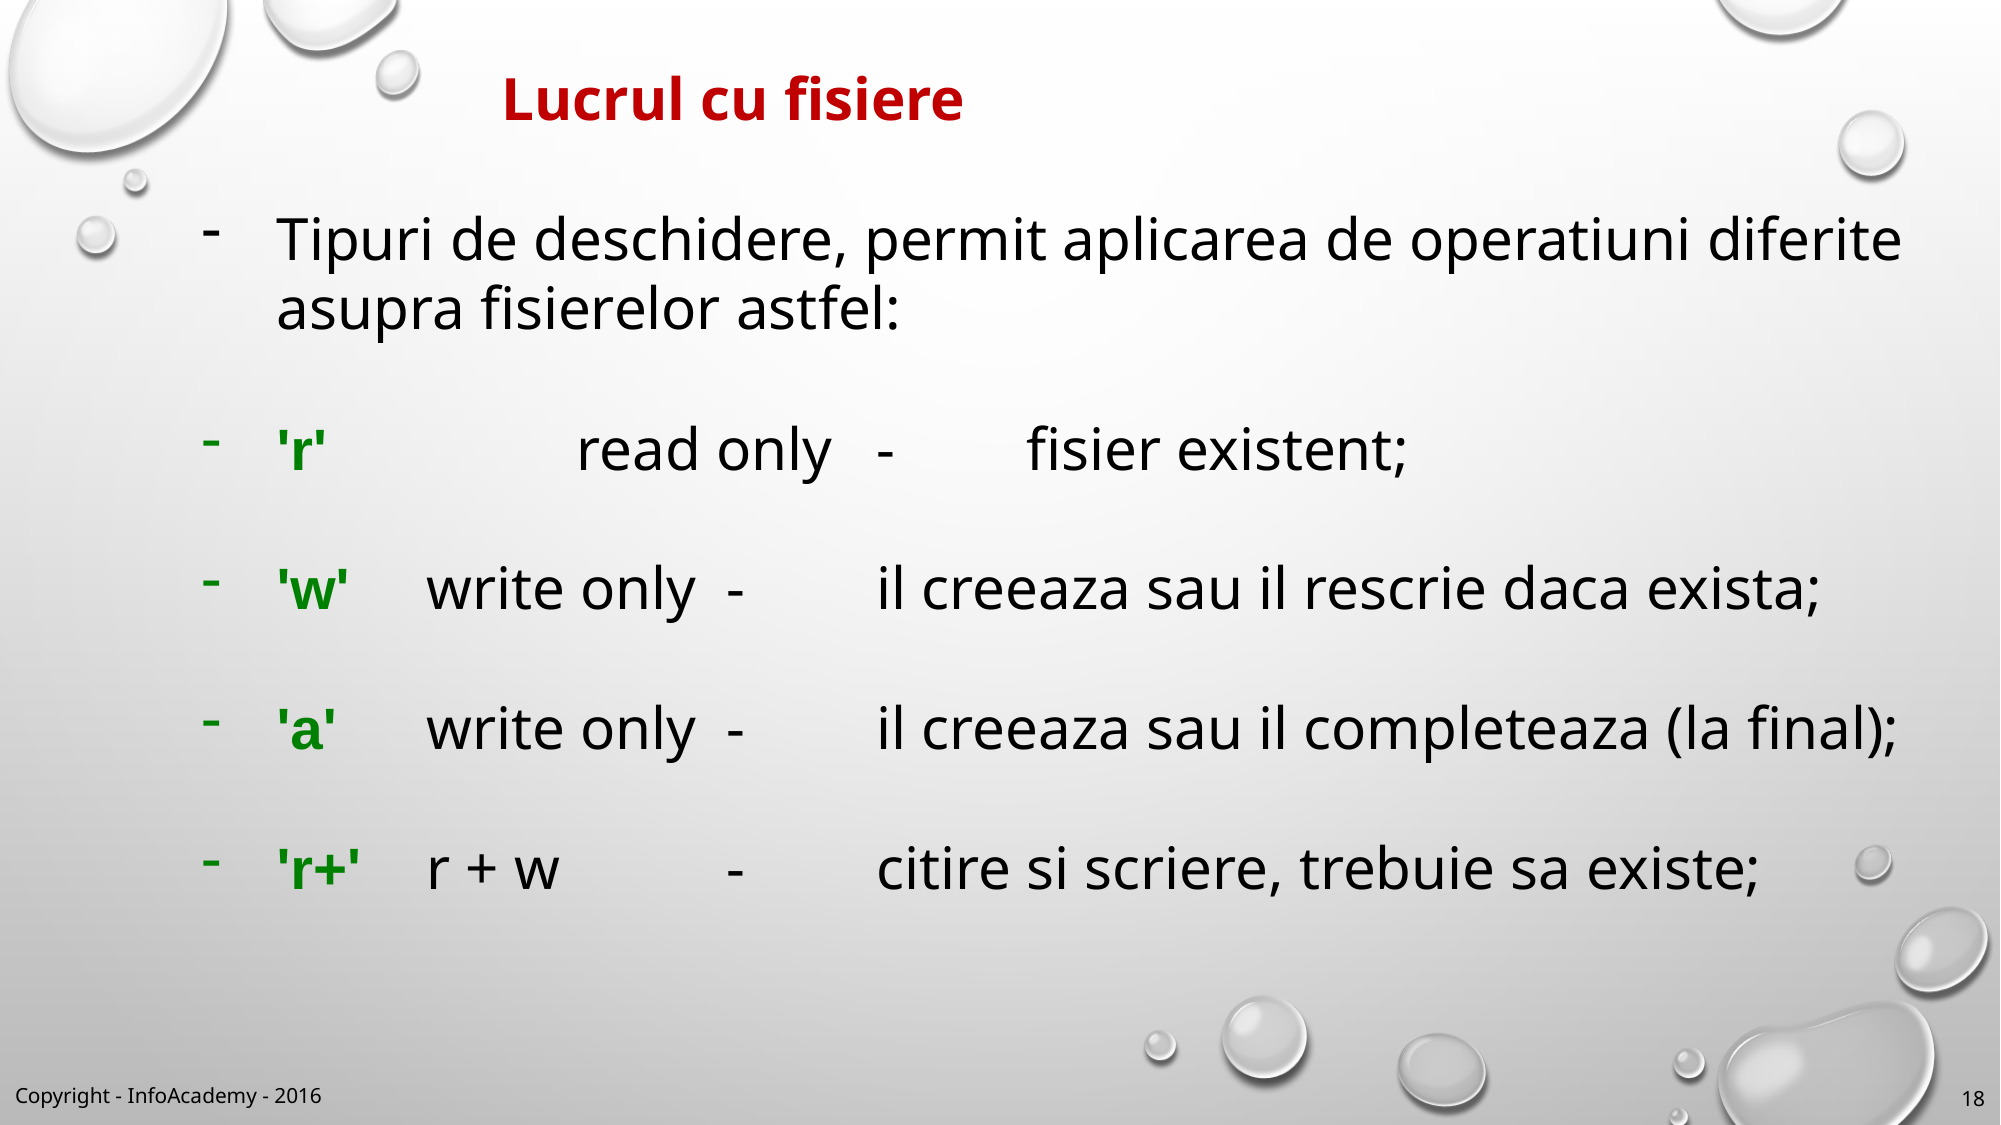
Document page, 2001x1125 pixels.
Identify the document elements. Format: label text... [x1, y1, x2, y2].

slide_number 18 [1874, 1069, 2000, 1125]
text_box Lucrul cu fisiere Tipuri de deschidere, permit aplicarea de operatiuni diferite asupra fisierelor astfel: 'r' read only - fisier existent; 'w' write only - il creeaza sau il rescrie daca exista; 'a' write only - il creeaza sau il completeaza (la final); 'r+' r + w - citire si scriere, trebuie sa existe; [186, 54, 1981, 979]
footer Copyright - InfoAcademy - 2016 [0, 1065, 1095, 1125]
picture [0, 0, 2000, 1125]
